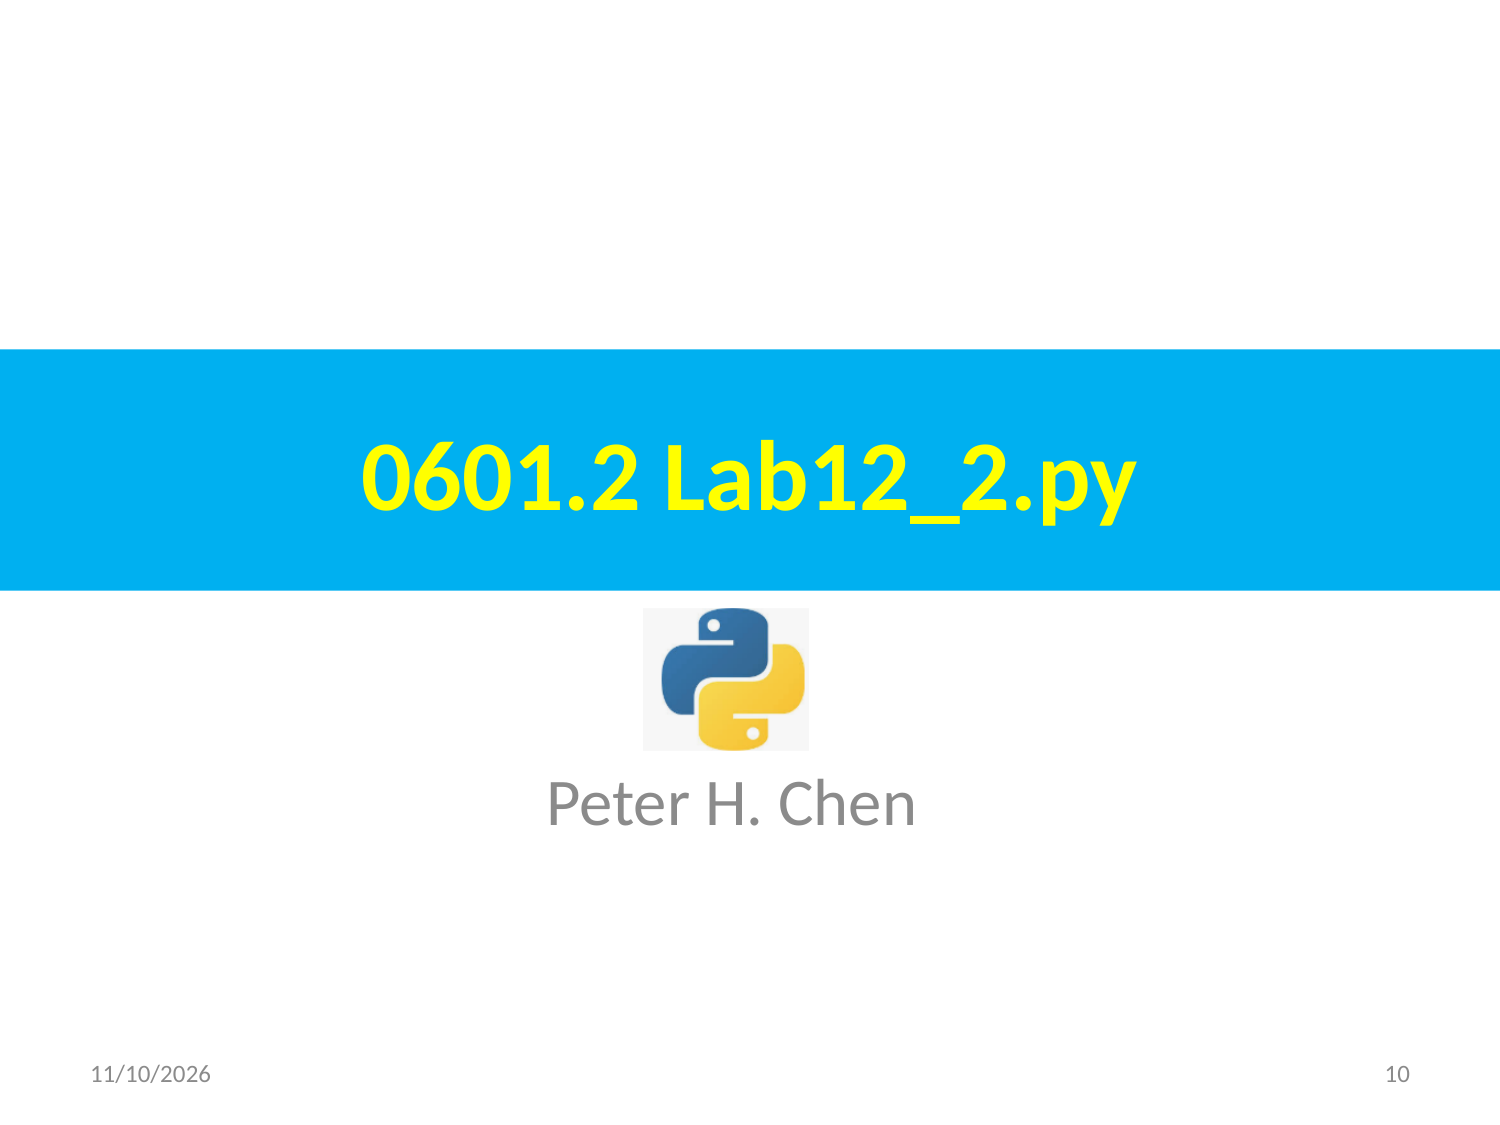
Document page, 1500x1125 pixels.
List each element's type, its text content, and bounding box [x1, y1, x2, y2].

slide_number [75, 1042, 425, 1103]
slide_number 10 [1074, 1042, 1425, 1103]
title 0601.2 Lab12_2.py [0, 349, 1500, 591]
picture [643, 606, 809, 752]
subtitle Peter H. Chen [206, 751, 1257, 866]
